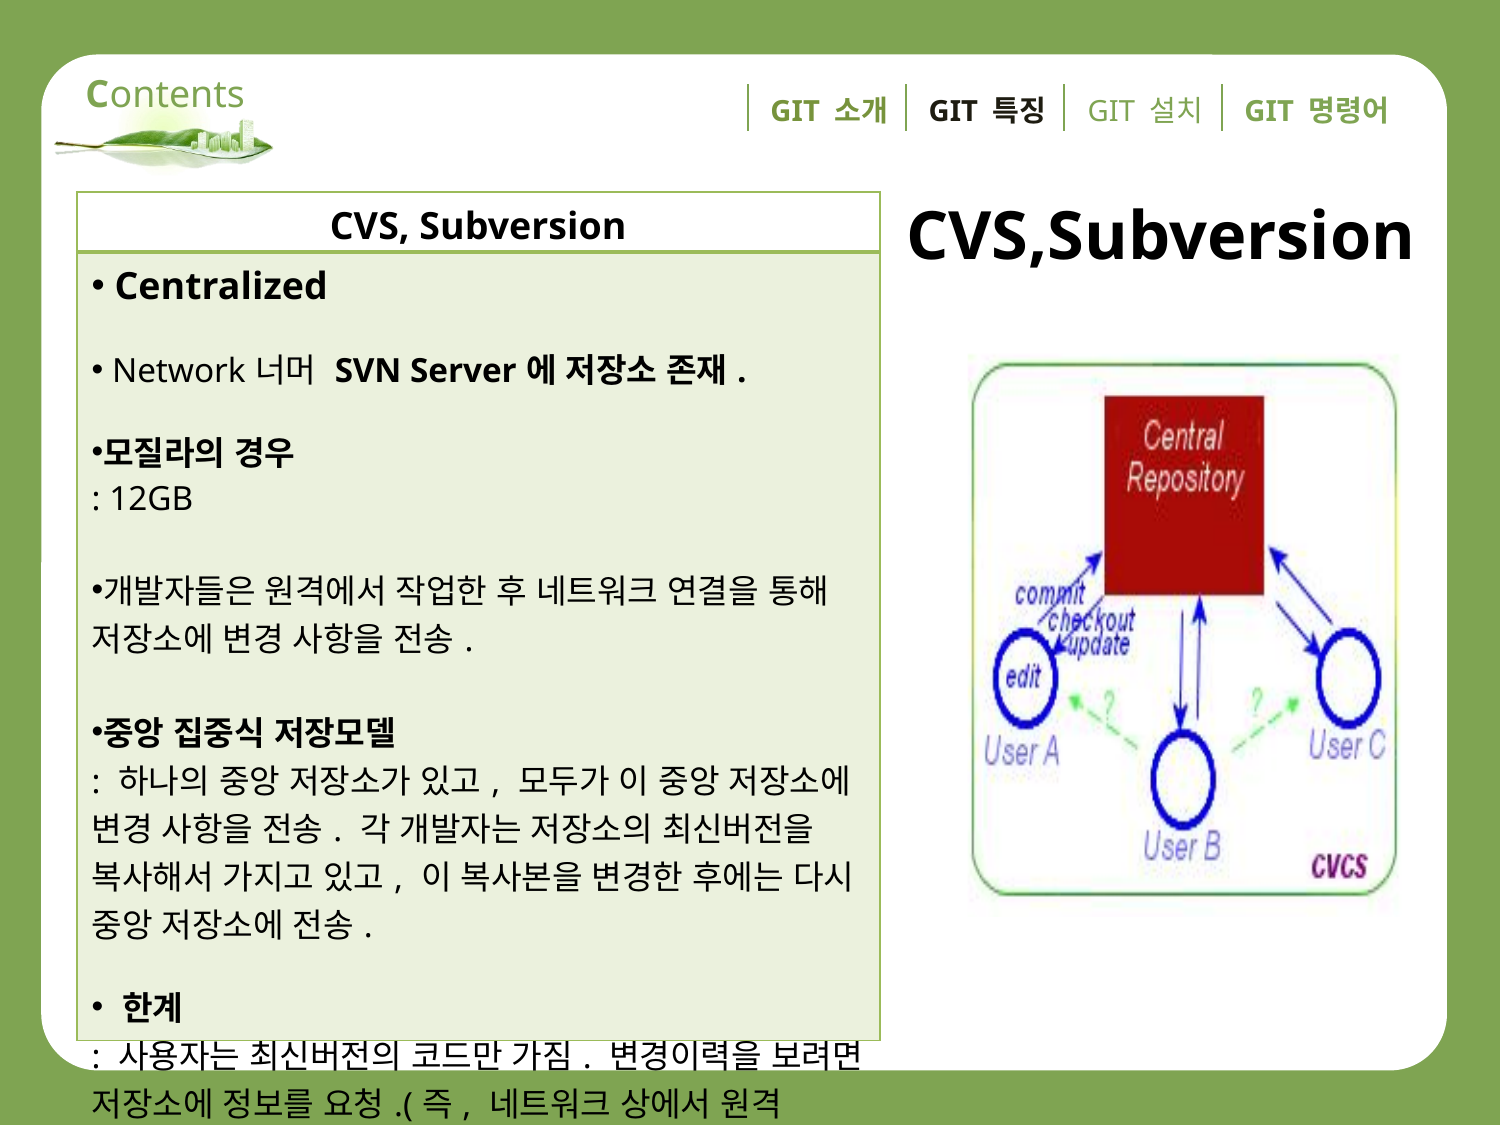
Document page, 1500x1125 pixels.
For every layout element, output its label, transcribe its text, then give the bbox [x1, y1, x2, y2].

text_box GIT 명령어 [1229, 84, 1405, 135]
text_box GIT 설치 [1072, 84, 1219, 135]
table_cell Centralized Network너머 SVN Server에 저장소 존재. 모질라의 경우 : 12GB 개발자들은 원격에서 작업한 후 네트워크 연결을 통해 저장소에 변경 사항을 전송. 중앙 집중식 저장모델 : 하나의 중앙 저장소가 있고, 모두가 이 중앙 저장소에 변경 사항을 전송. 각 개발자는 저장소의 최신버전을 복사해서 가지고 있고, 이 복사본을 변경한 후에는 다시 중앙 저장소에 전송. 한계 : 사용자는 최신버전의 코드만 가짐. 변경이력을 보려면 저장소에 정보를 요청.(즉, 네트워크 상에서 원격 저장소에 항상 접근 되어야 함) [78, 254, 879, 1040]
text_box CVS,Subversion [39, 52, 1450, 1073]
table_header CVS, Subversion [78, 193, 879, 250]
text_box GIT 소개 [755, 84, 904, 135]
text_box GIT 특징 [913, 84, 1062, 135]
picture [40, 64, 286, 218]
picture [950, 349, 1424, 918]
